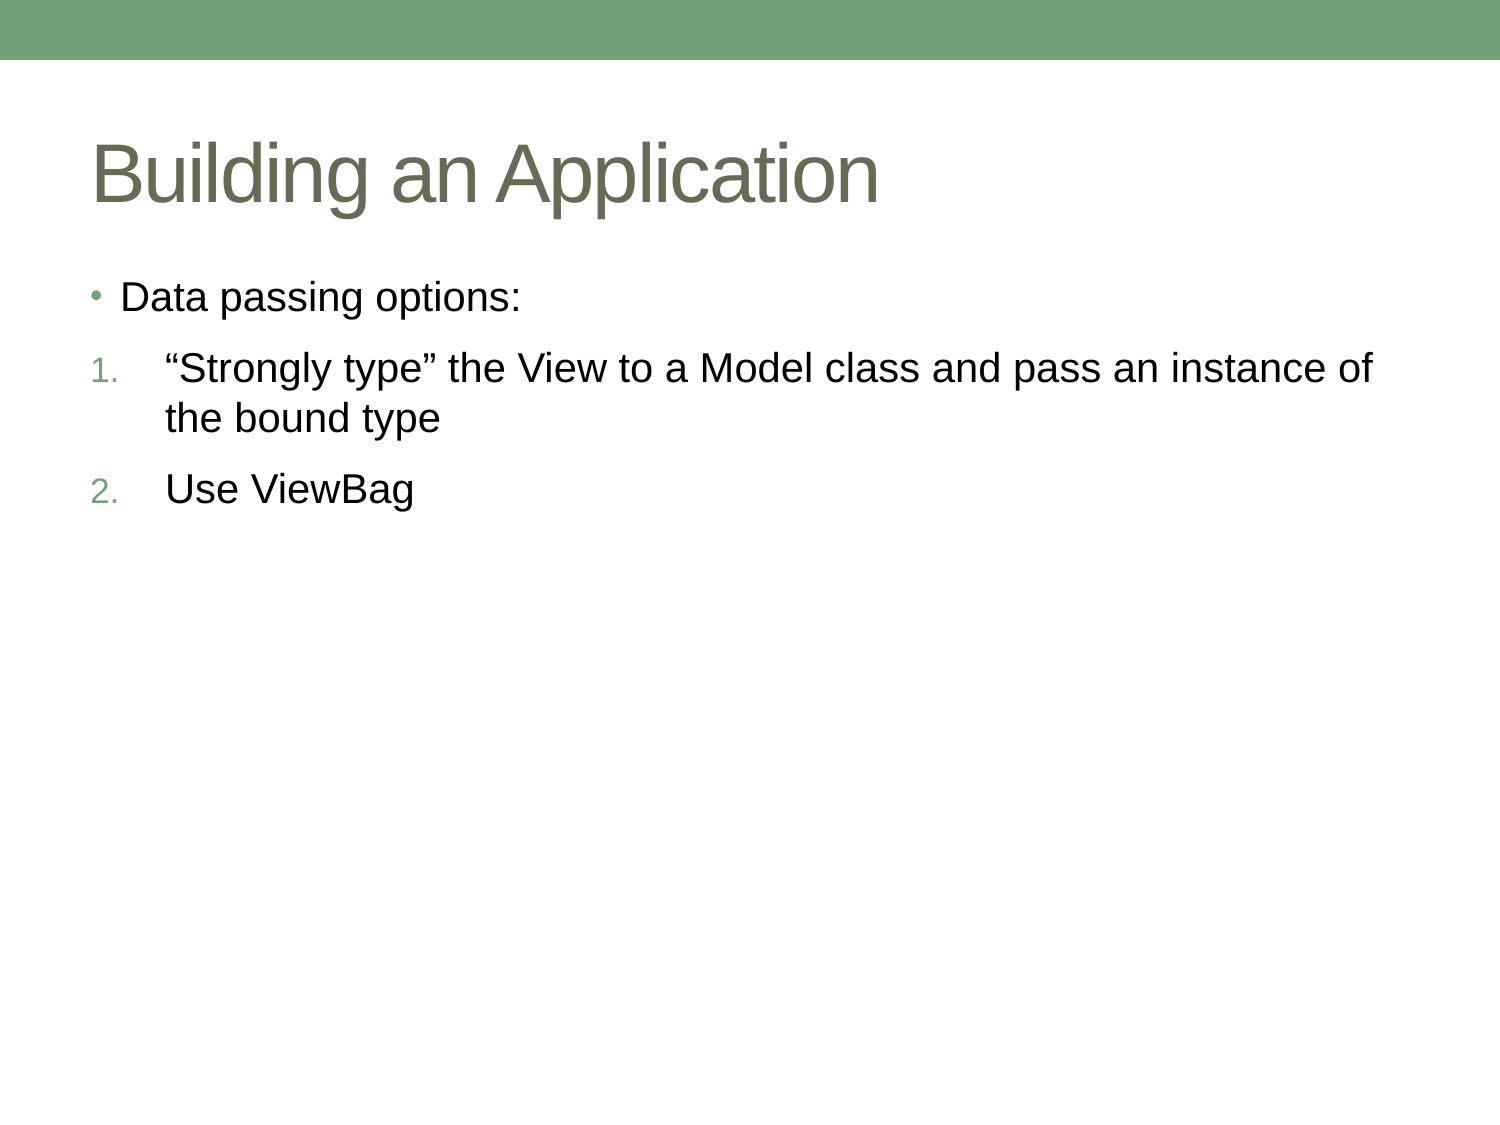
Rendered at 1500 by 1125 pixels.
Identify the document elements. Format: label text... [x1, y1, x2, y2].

list Data passing options: “Strongly type” the View to a Model class and pass an instance of the bound type Use ViewBag [75, 262, 1425, 1063]
title Building an Application [75, 87, 1425, 250]
